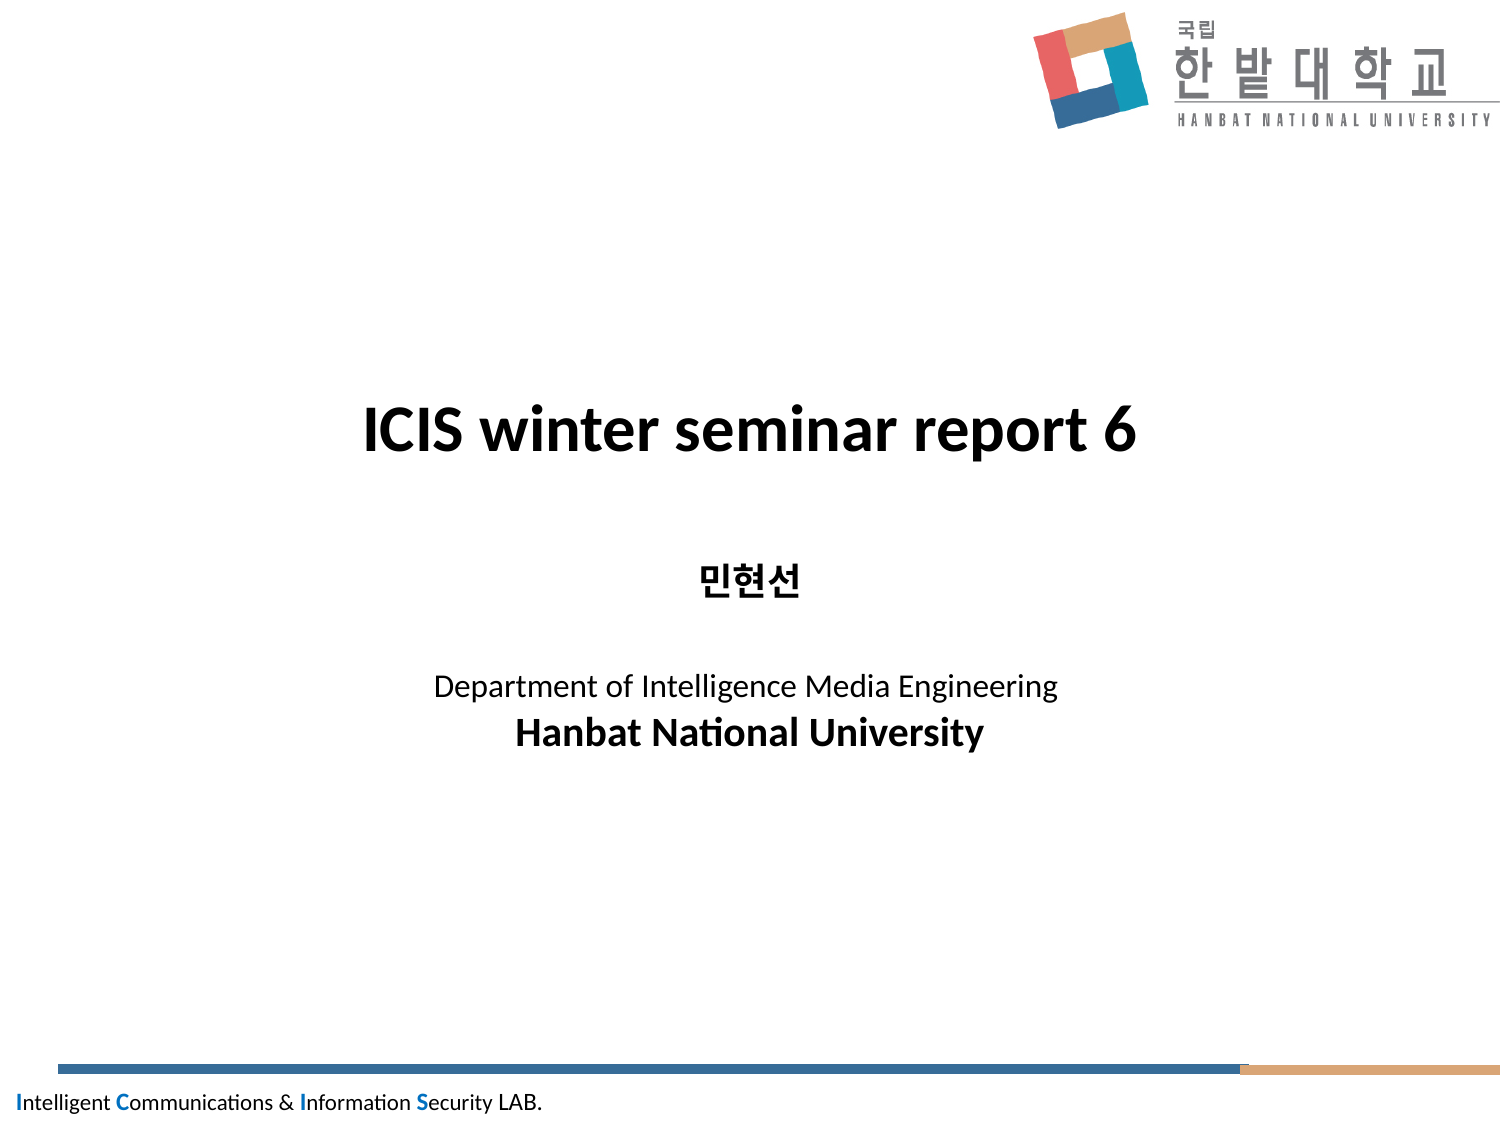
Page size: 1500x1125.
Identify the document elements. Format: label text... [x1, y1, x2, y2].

text_box 민현선 Department of Intelligence Media Engineering Hanbat National University [187, 562, 1313, 886]
title ICIS winter seminar report 6 [0, 315, 1500, 534]
picture [1033, 12, 1500, 129]
